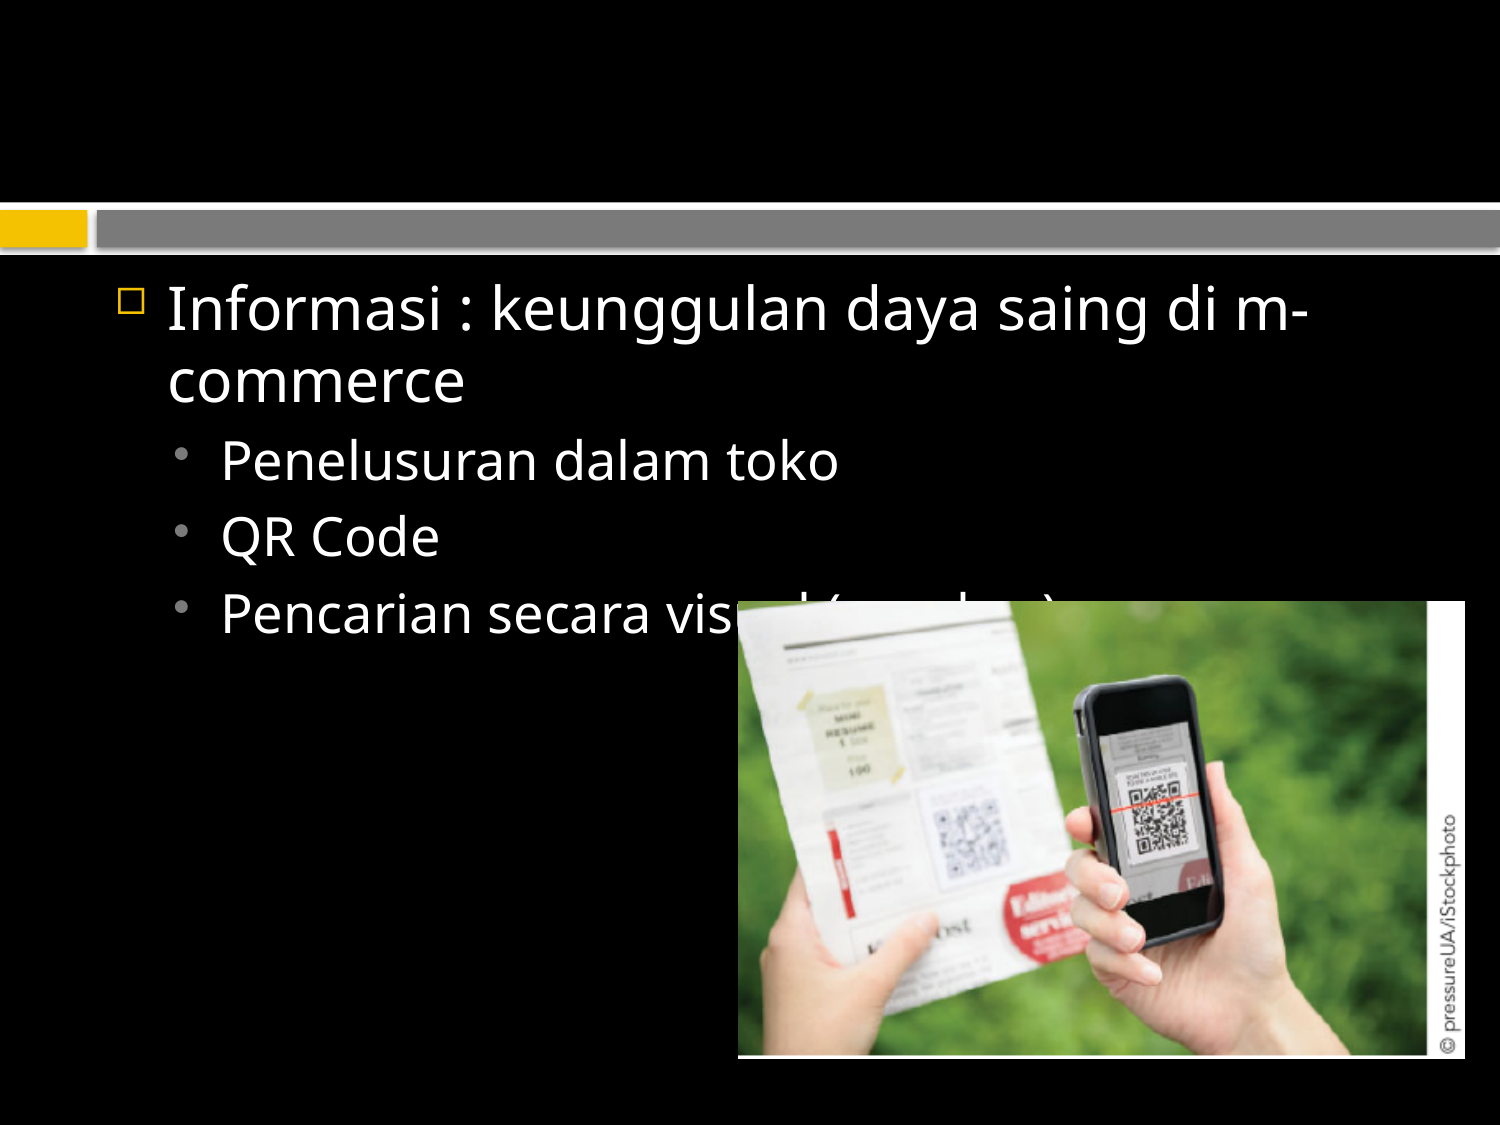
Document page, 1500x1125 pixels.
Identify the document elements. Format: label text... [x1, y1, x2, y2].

picture [737, 601, 1465, 1059]
list Informasi : keunggulan daya saing di m-commerce Penelusuran dalam toko QR Code Pencarian secara visual (gambar) [100, 262, 1438, 1000]
